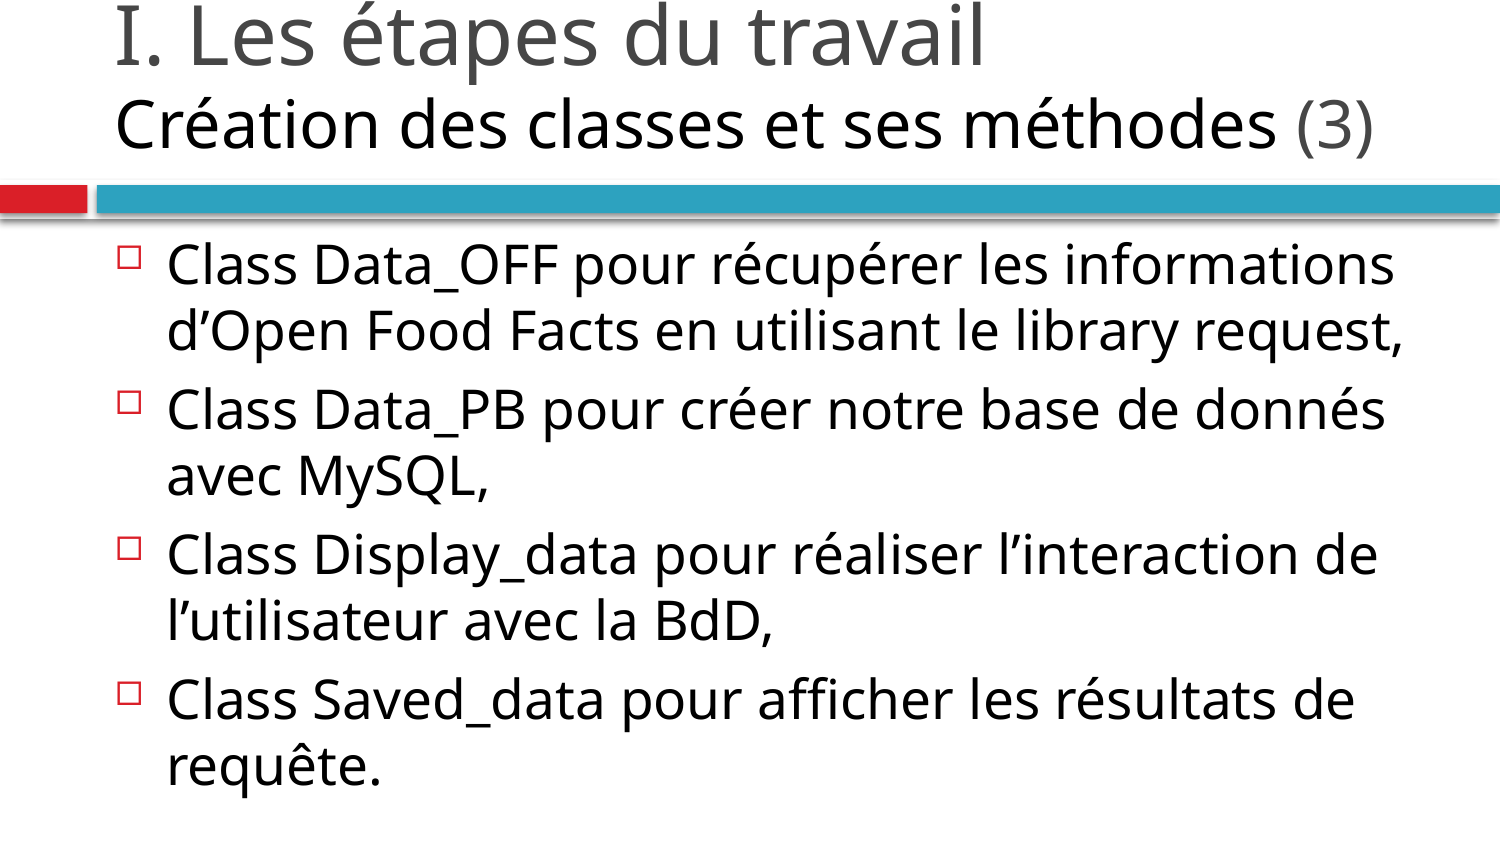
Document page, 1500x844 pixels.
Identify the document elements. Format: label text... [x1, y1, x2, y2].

list Class Data_OFF pour récupérer les informations d’Open Food Facts en utilisant le library request, Class Data_PB pour créer notre base de donnés avec MySQL, Class Display_data pour réaliser l’interaction de l’utilisateur avec la BdD, Class Saved_data pour afficher les résultats de requête. [99, 221, 1436, 812]
title I. Les étapes du travail Création des classes et ses méthodes (3) [100, 4, 1483, 170]
